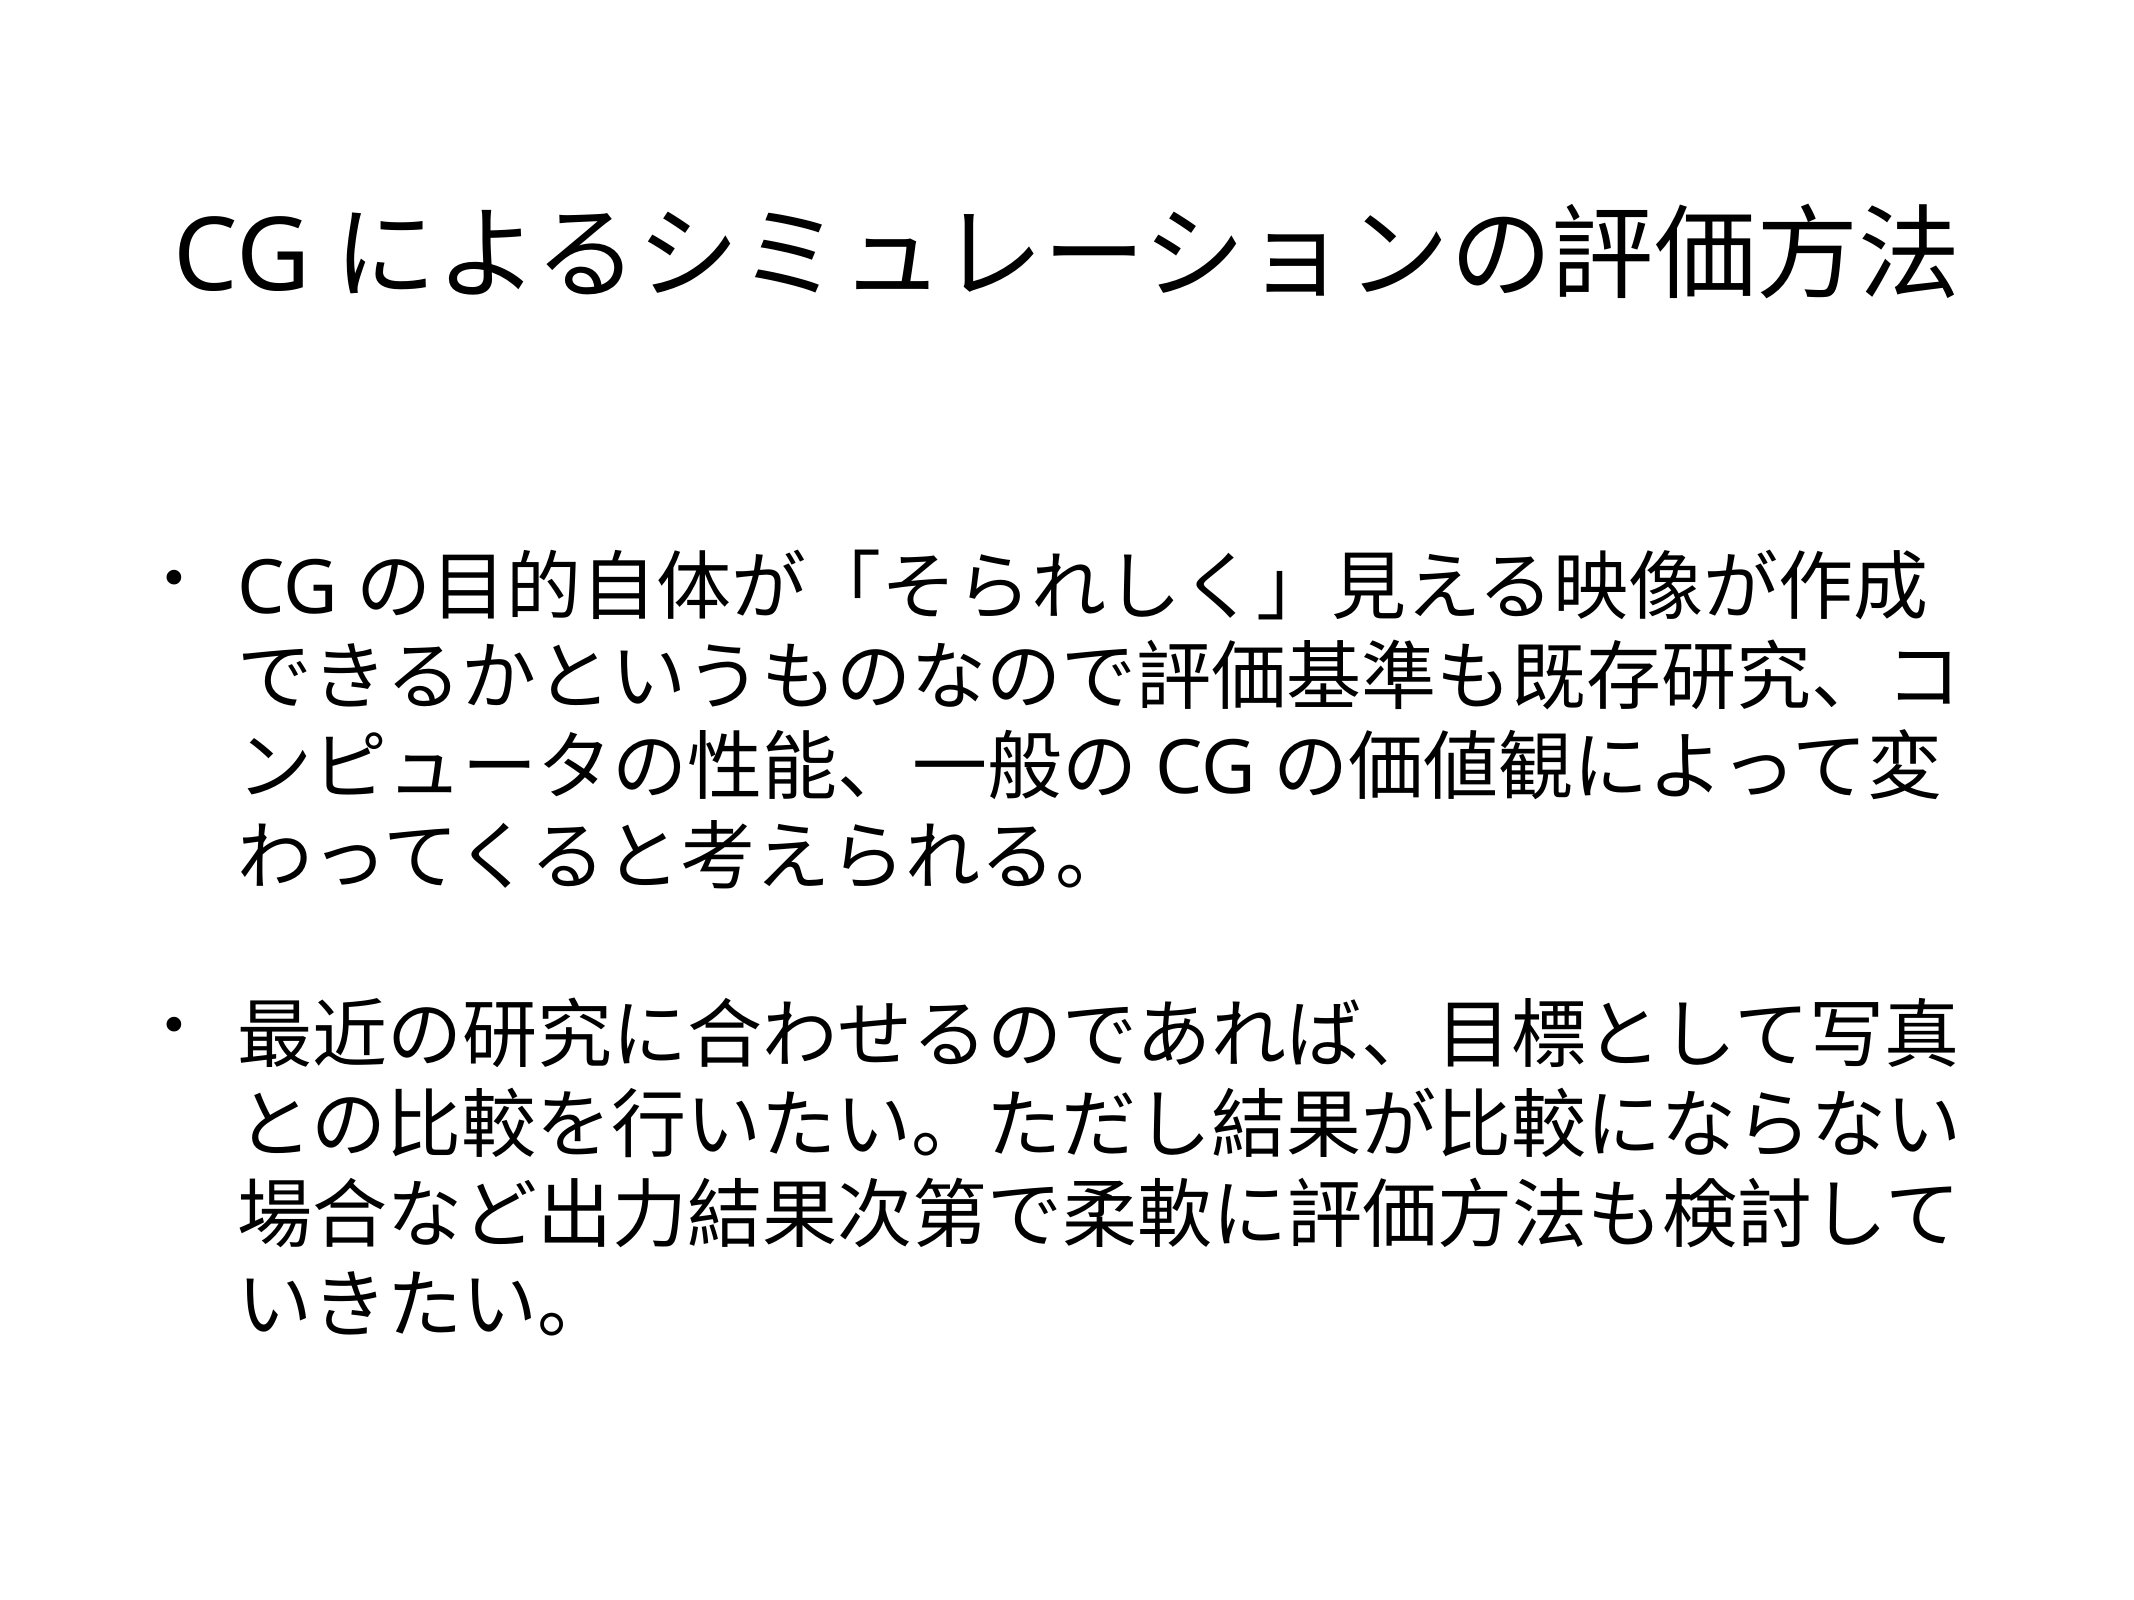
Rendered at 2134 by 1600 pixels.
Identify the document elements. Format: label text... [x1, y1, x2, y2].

title CGによるシミュレーションの評価方法 [155, 72, 1978, 426]
list CGの目的自体が「そられしく」見える映像が作成できるかというものなので評価基準も既存研究、コンピュータの性能、一般のCGの価値観によって変わってくると考えられる。 最近の研究に合わせるのであれば、目標として写真との比較を行いたい。ただし結果が比較にならない場合など出力結果次第で柔軟に評価方法も検討していきたい。 [155, 426, 1978, 1459]
